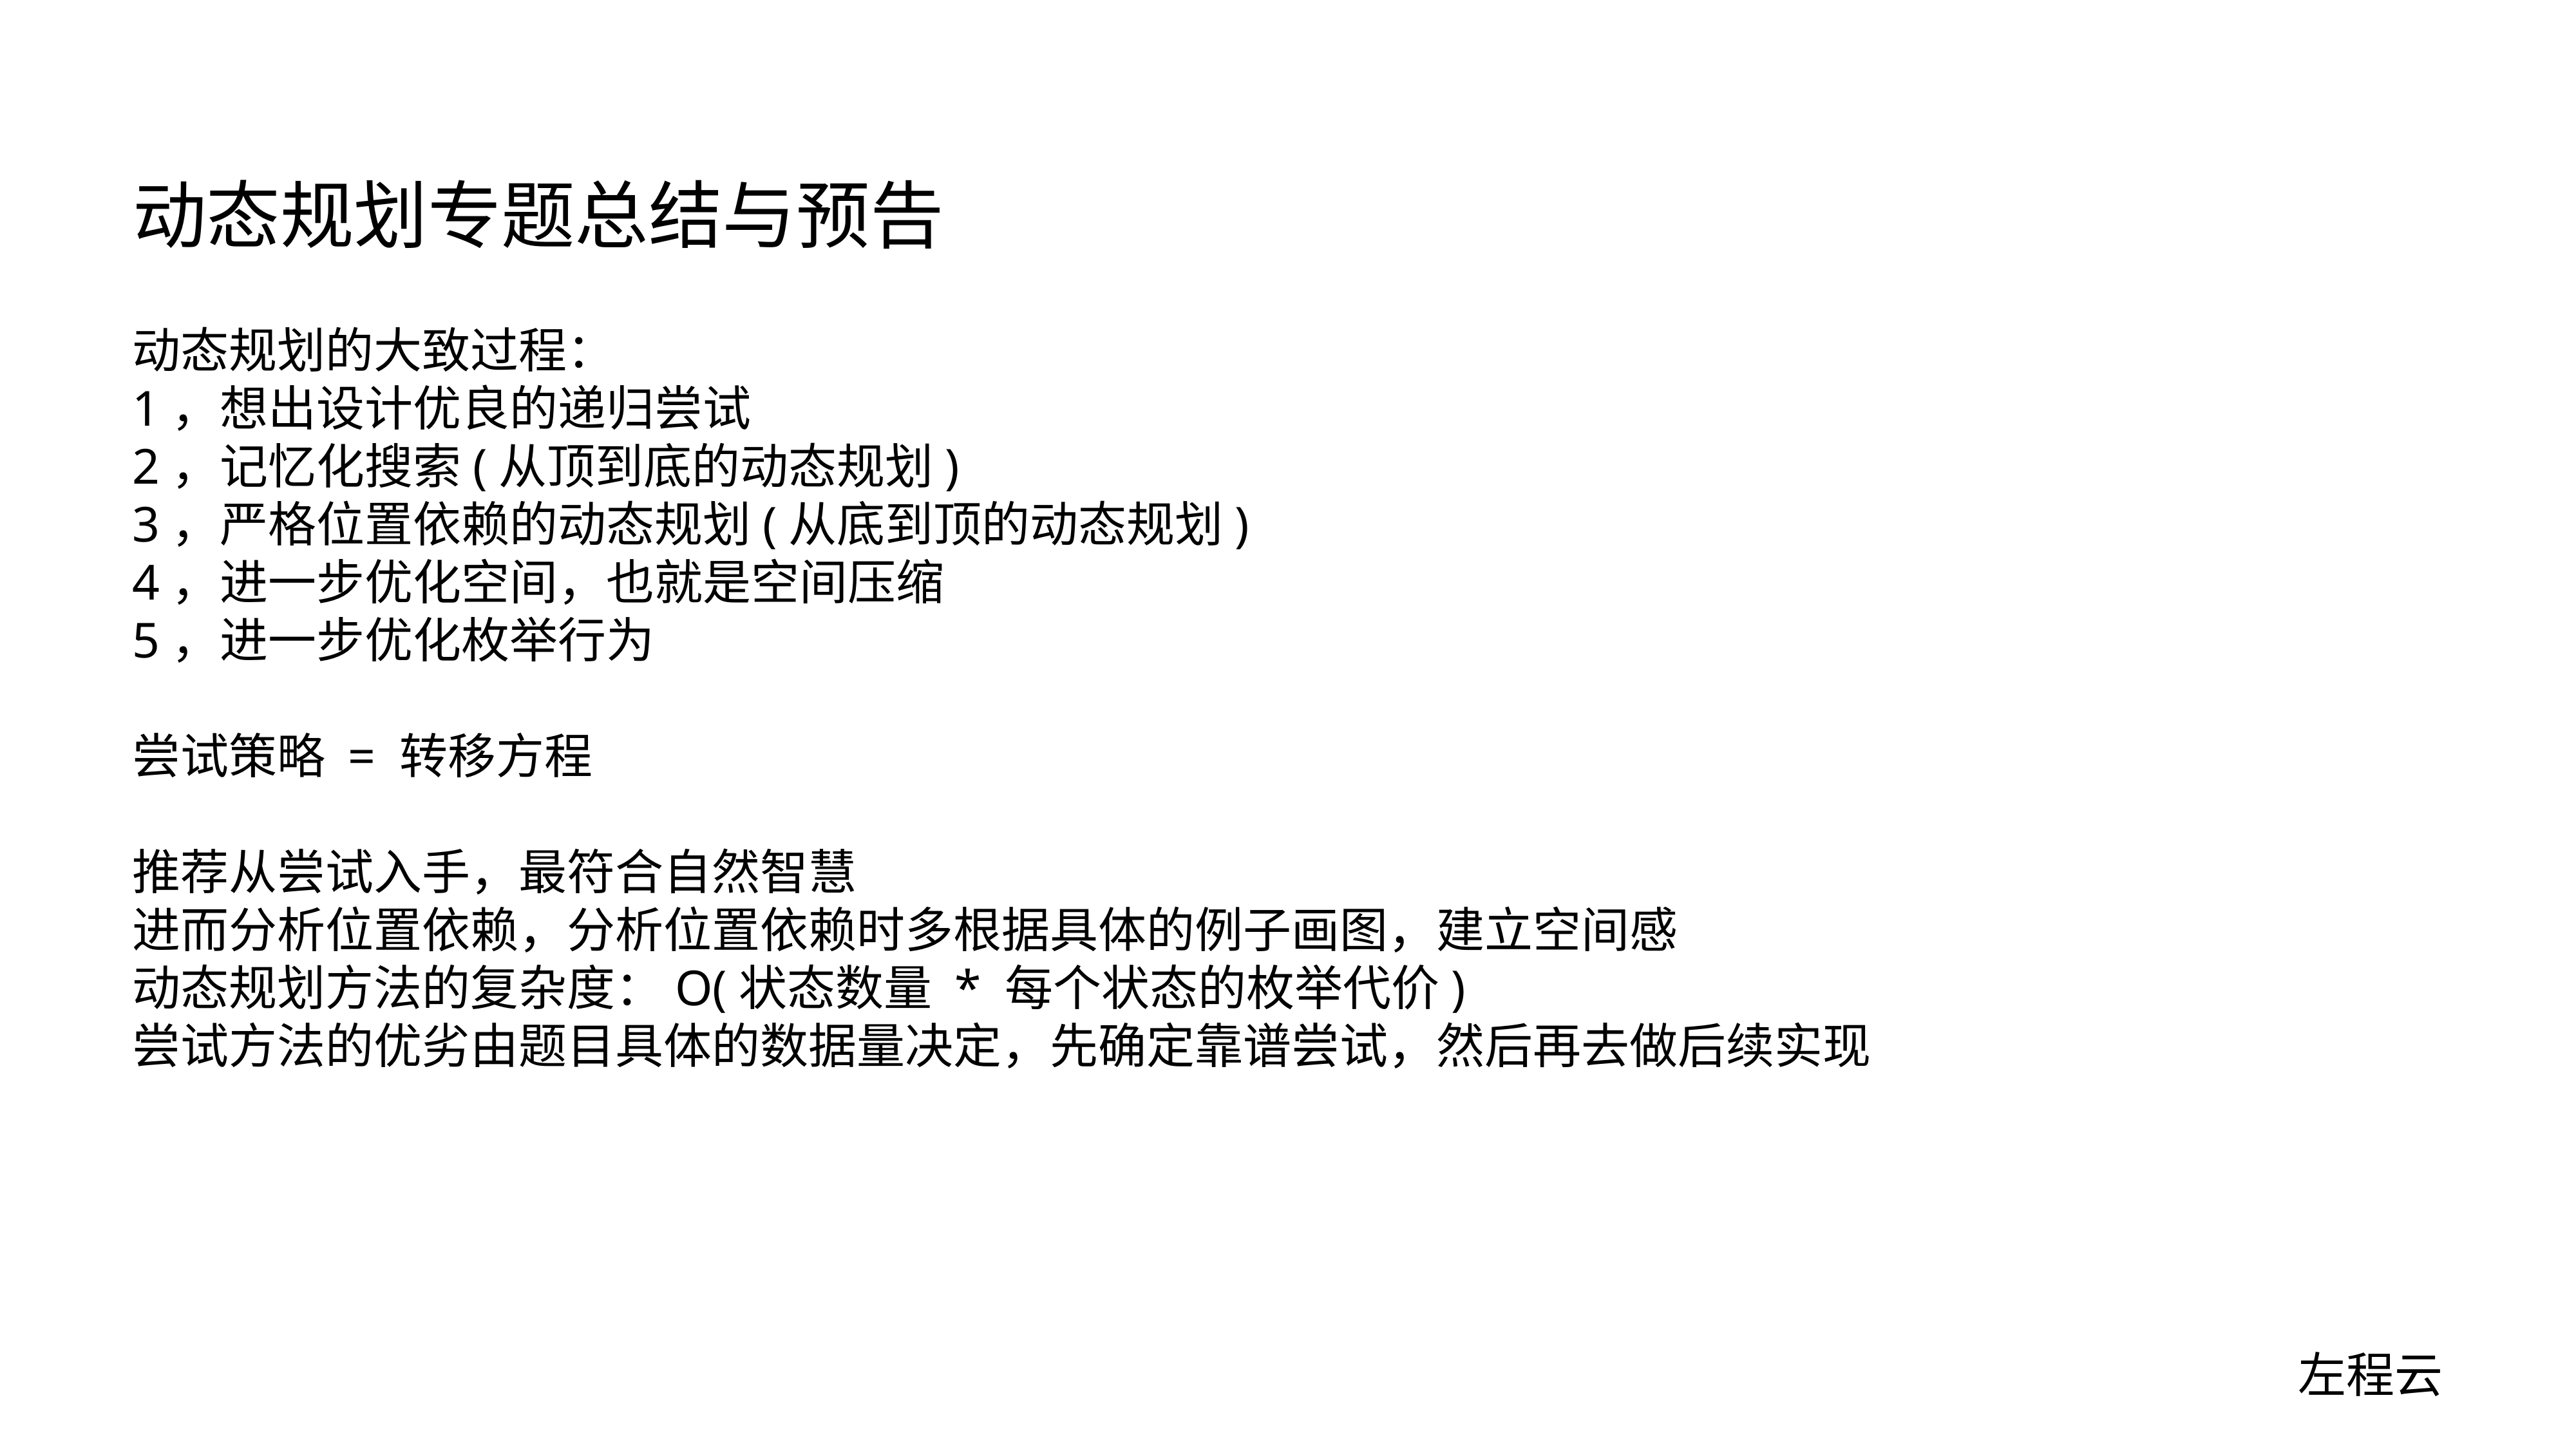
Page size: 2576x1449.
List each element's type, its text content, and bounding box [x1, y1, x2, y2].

text_box 左程云 [127, 1339, 2449, 1408]
text_box 动态规划的大致过程： 1，想出设计优良的递归尝试 2，记忆化搜索(从顶到底的动态规划) 3，严格位置依赖的动态规划(从底到顶的动态规划) 4，进一步优化空间，也就是空间压缩 5，进一步优化枚举行为 尝试策略 = 转移方程 推荐从尝试入手，最符合自然智慧 进而分析位置依赖，分析位置依赖时多根据具体的例子画图，建立空间感 动态规划方法的复杂度：O(状态数量 * 每个状态的枚举代价) 尝试方法的优劣由题目具体的数据量决定，先确定靠谱尝试，然后再去做后续实现 [127, 314, 2449, 1304]
title 动态规划专题总结与预告 [127, 48, 2449, 263]
